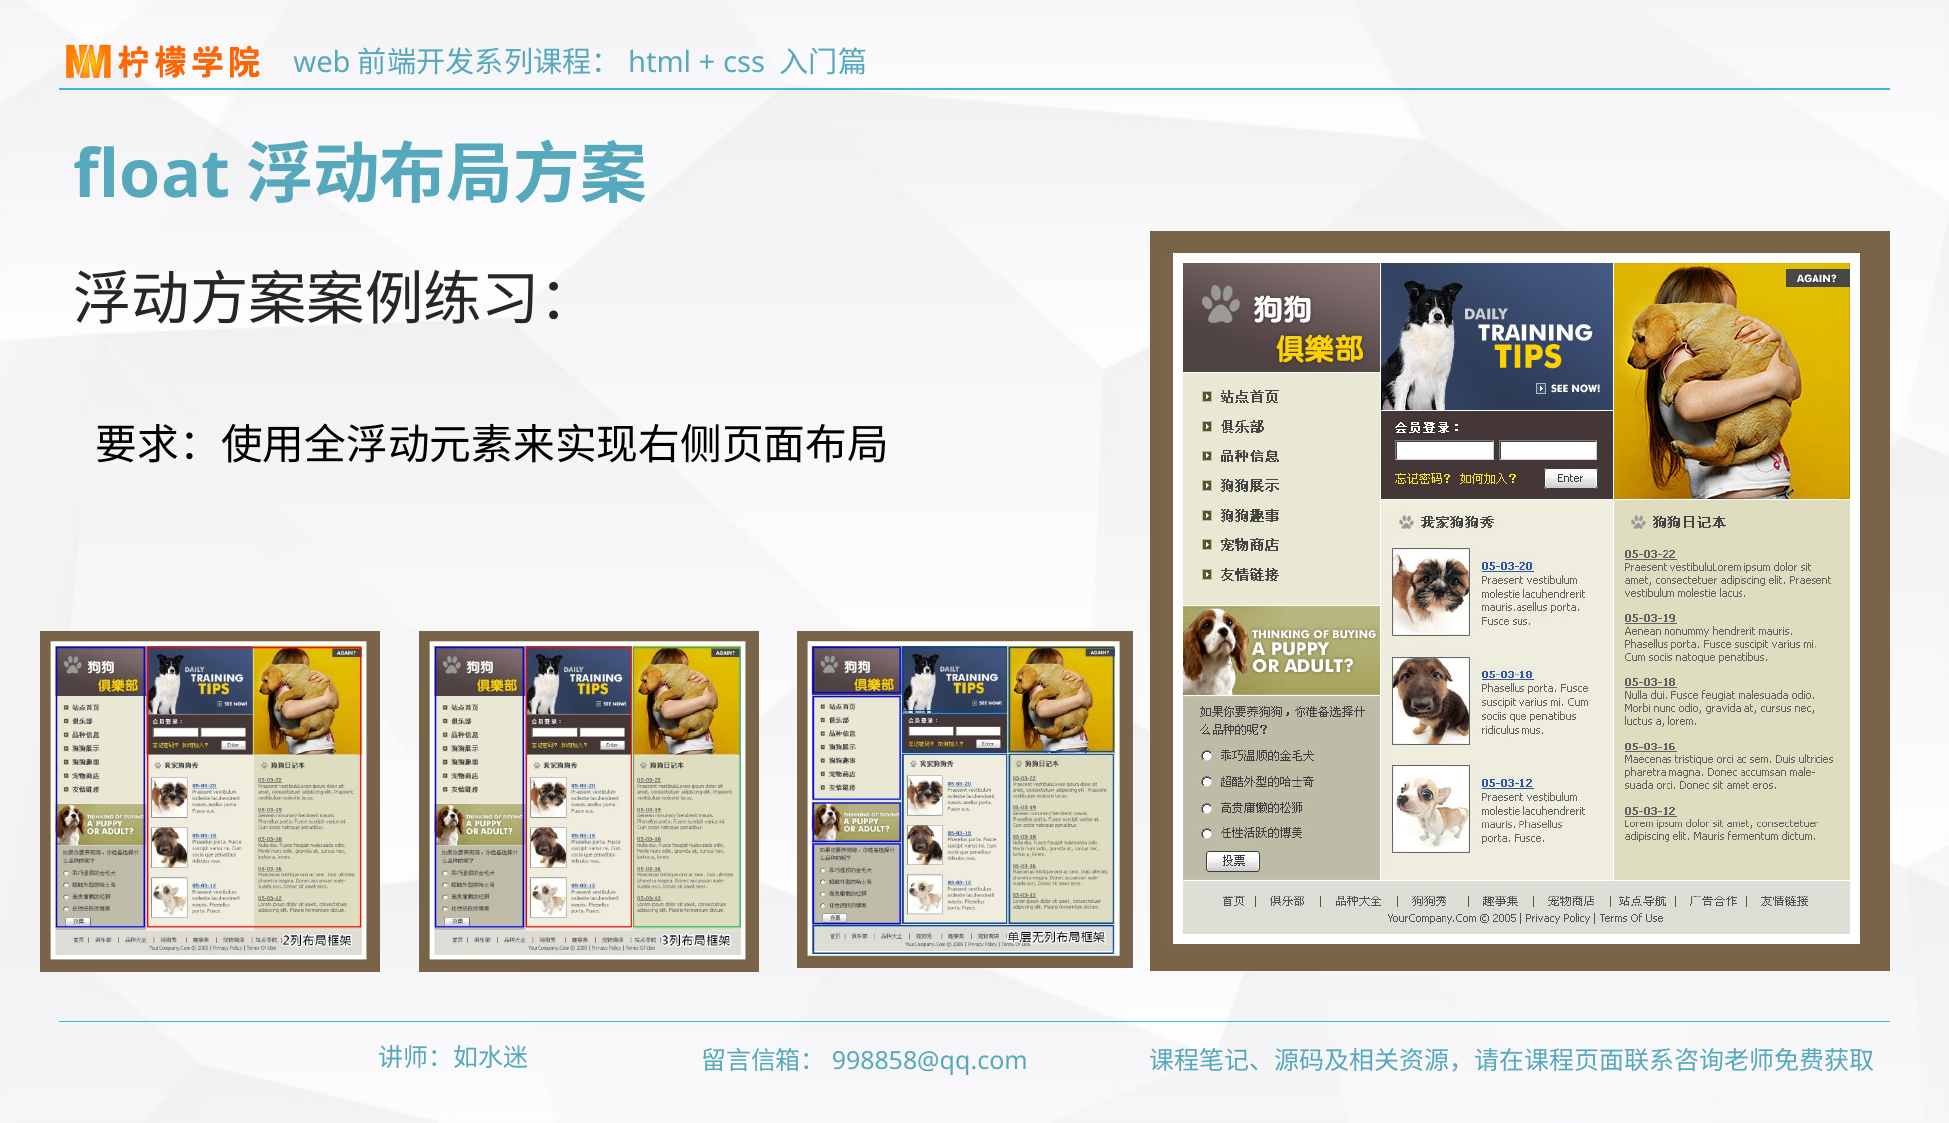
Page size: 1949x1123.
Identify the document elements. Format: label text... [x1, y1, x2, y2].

text_box 浮动方案案例练习： [59, 253, 1058, 339]
picture [0, 0, 1949, 1123]
text_box 要求：使用全浮动元素来实现右侧页面布局 [81, 360, 1142, 475]
text_box float浮动布局方案 [59, 123, 1890, 219]
